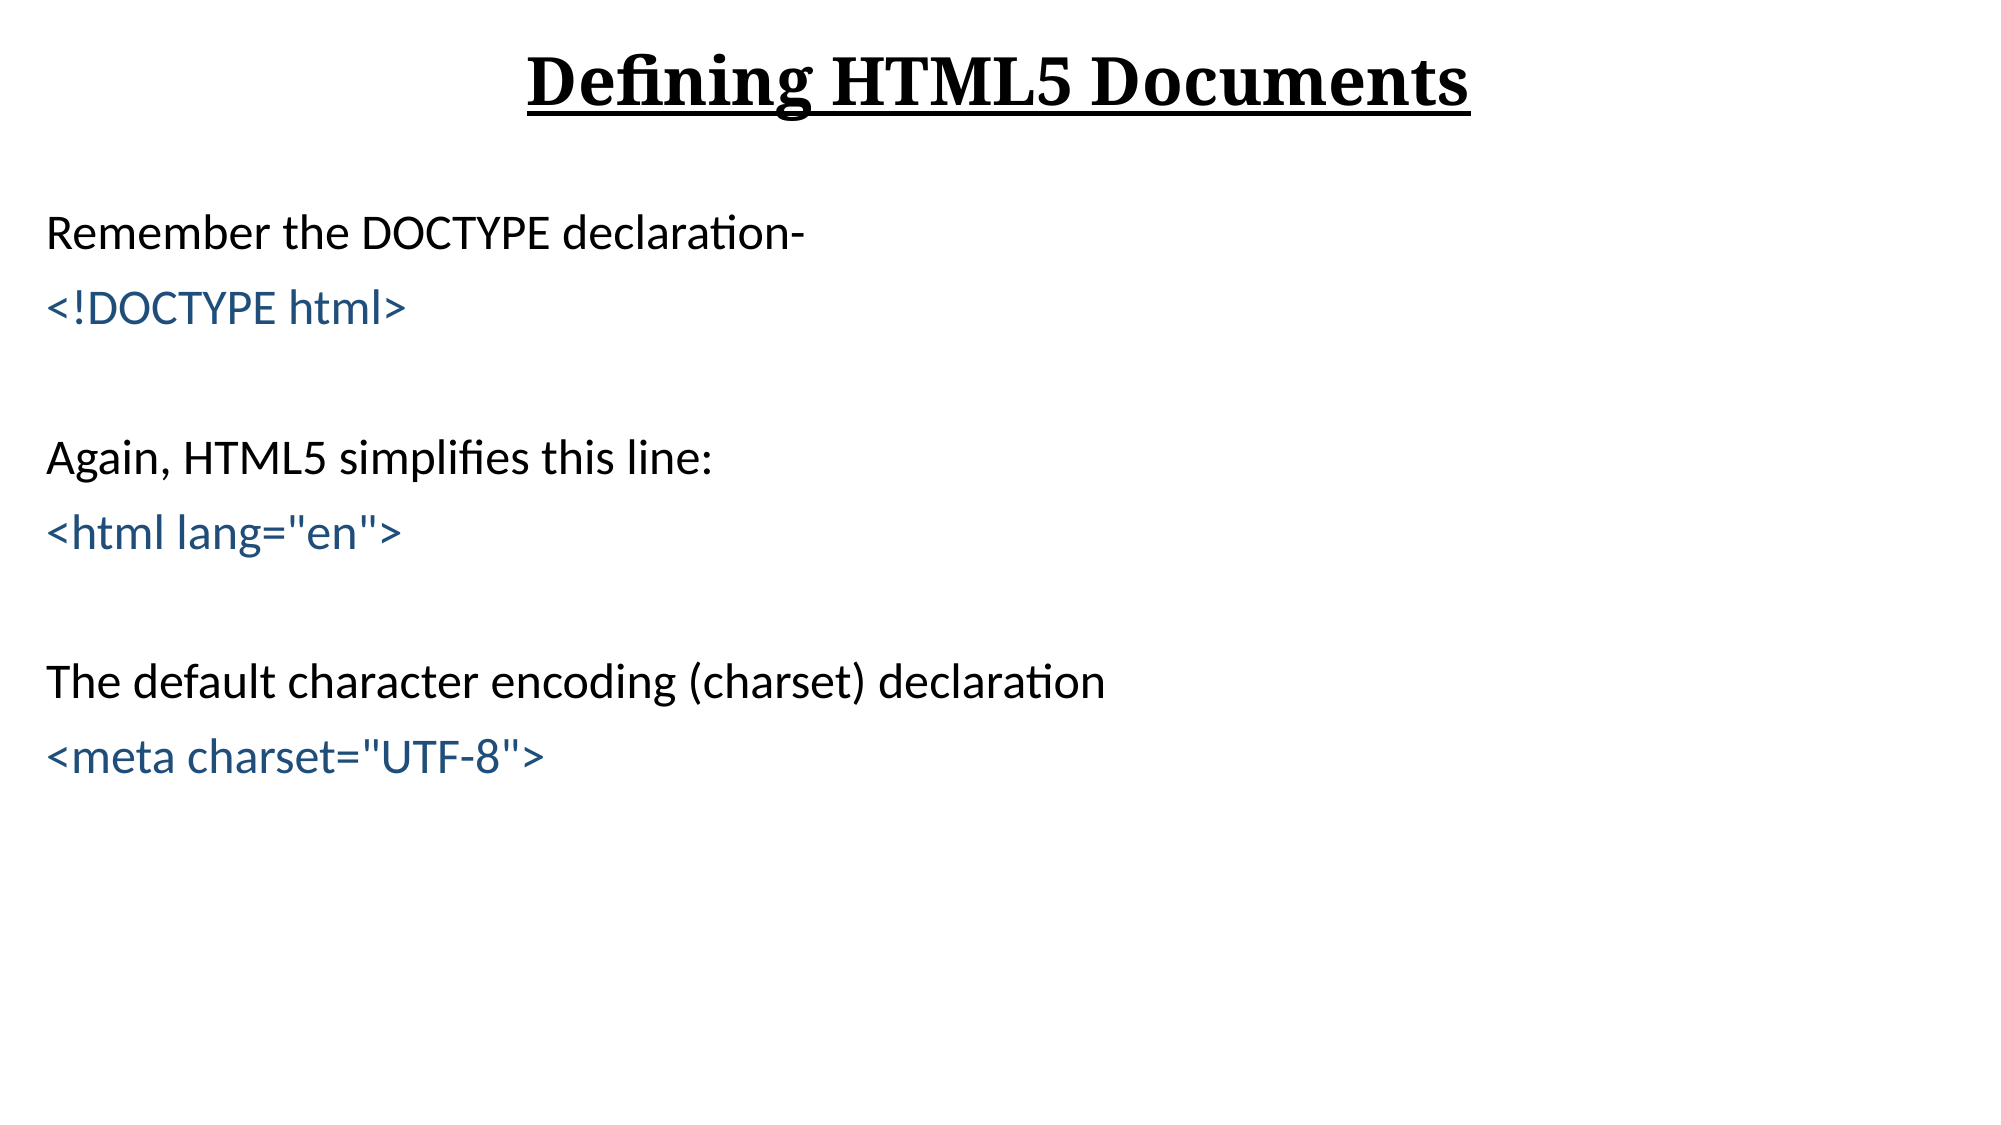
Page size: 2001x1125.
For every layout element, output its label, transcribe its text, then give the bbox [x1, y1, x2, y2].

text_box Defining HTML5 Documents Remember the DOCTYPE declaration- <!DOCTYPE html> Again, HTML5 simplifies this line: <html lang="en"> The default character encoding (charset) declaration <meta charset="UTF-8"> [31, 40, 1967, 1065]
